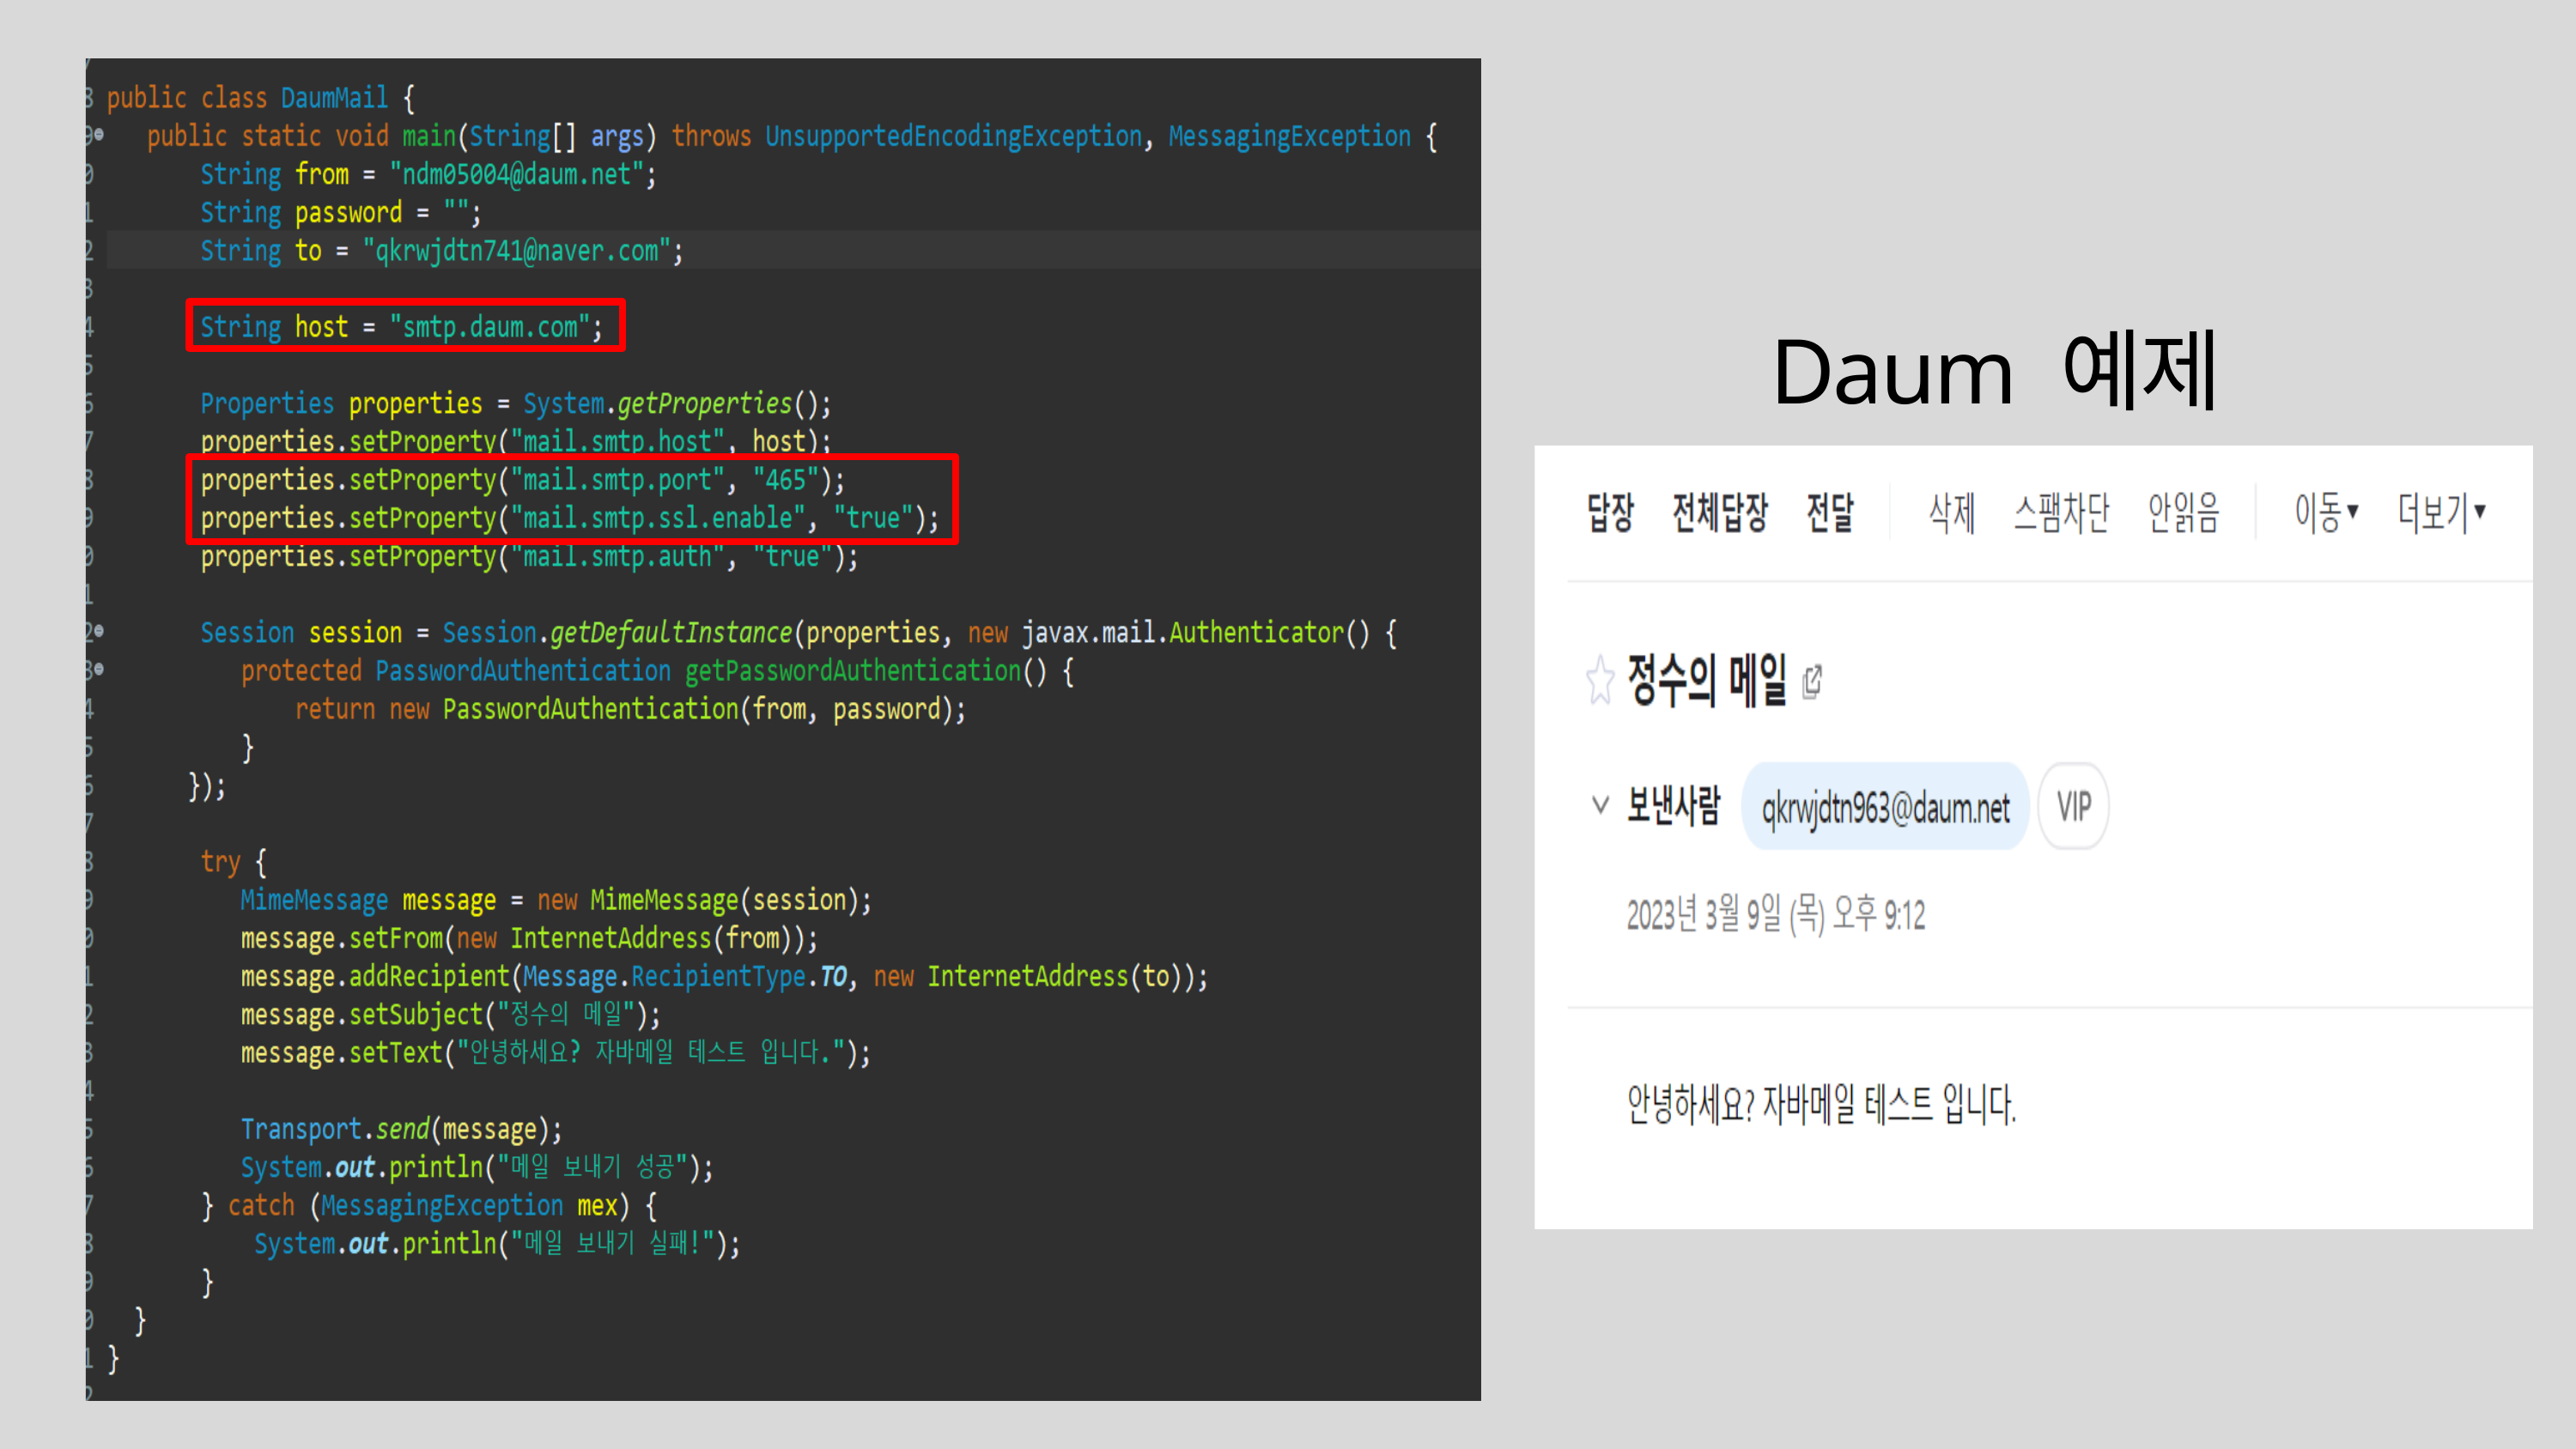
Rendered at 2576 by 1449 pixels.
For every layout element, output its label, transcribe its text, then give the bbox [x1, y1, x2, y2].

text_box Daum 예제 [1674, 166, 2318, 422]
picture [1534, 446, 2534, 1229]
picture [85, 58, 1482, 1401]
